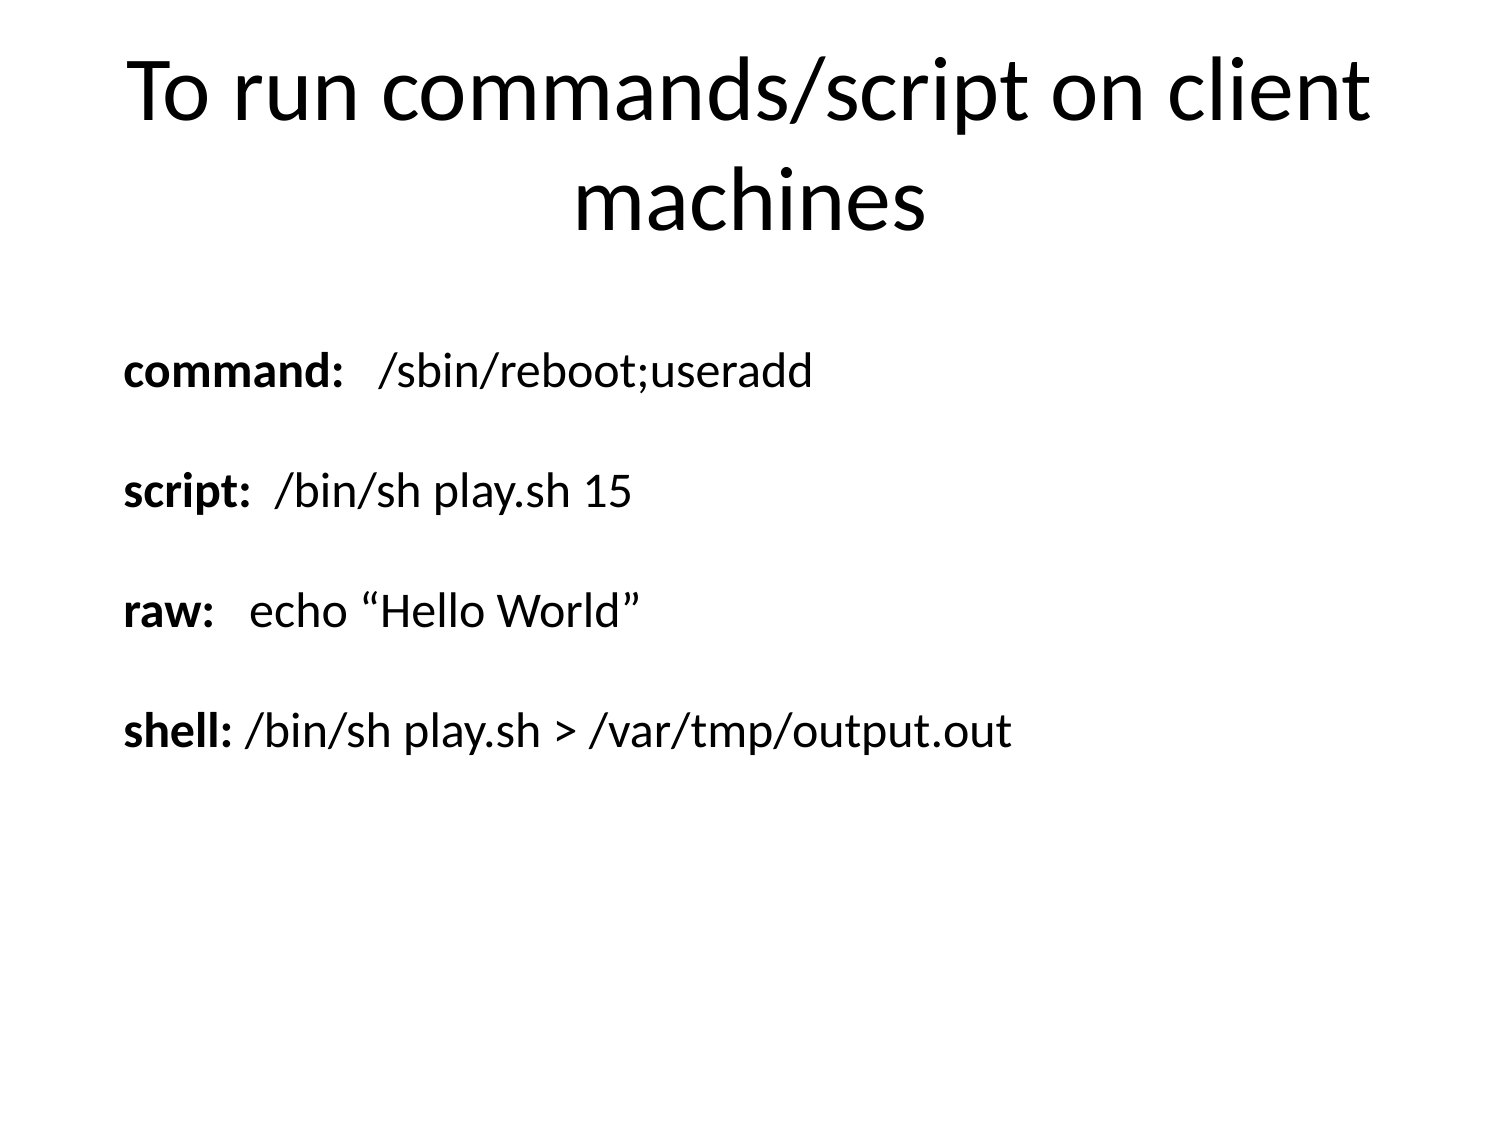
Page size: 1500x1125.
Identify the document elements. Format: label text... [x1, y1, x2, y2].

title To run commands/script on client machines [75, 45, 1425, 233]
list command: /sbin/reboot;useradd script: /bin/sh play.sh 15 raw: echo “Hello World” shell: /bin/sh play.sh > /var/tmp/output.out [75, 262, 1425, 1005]
